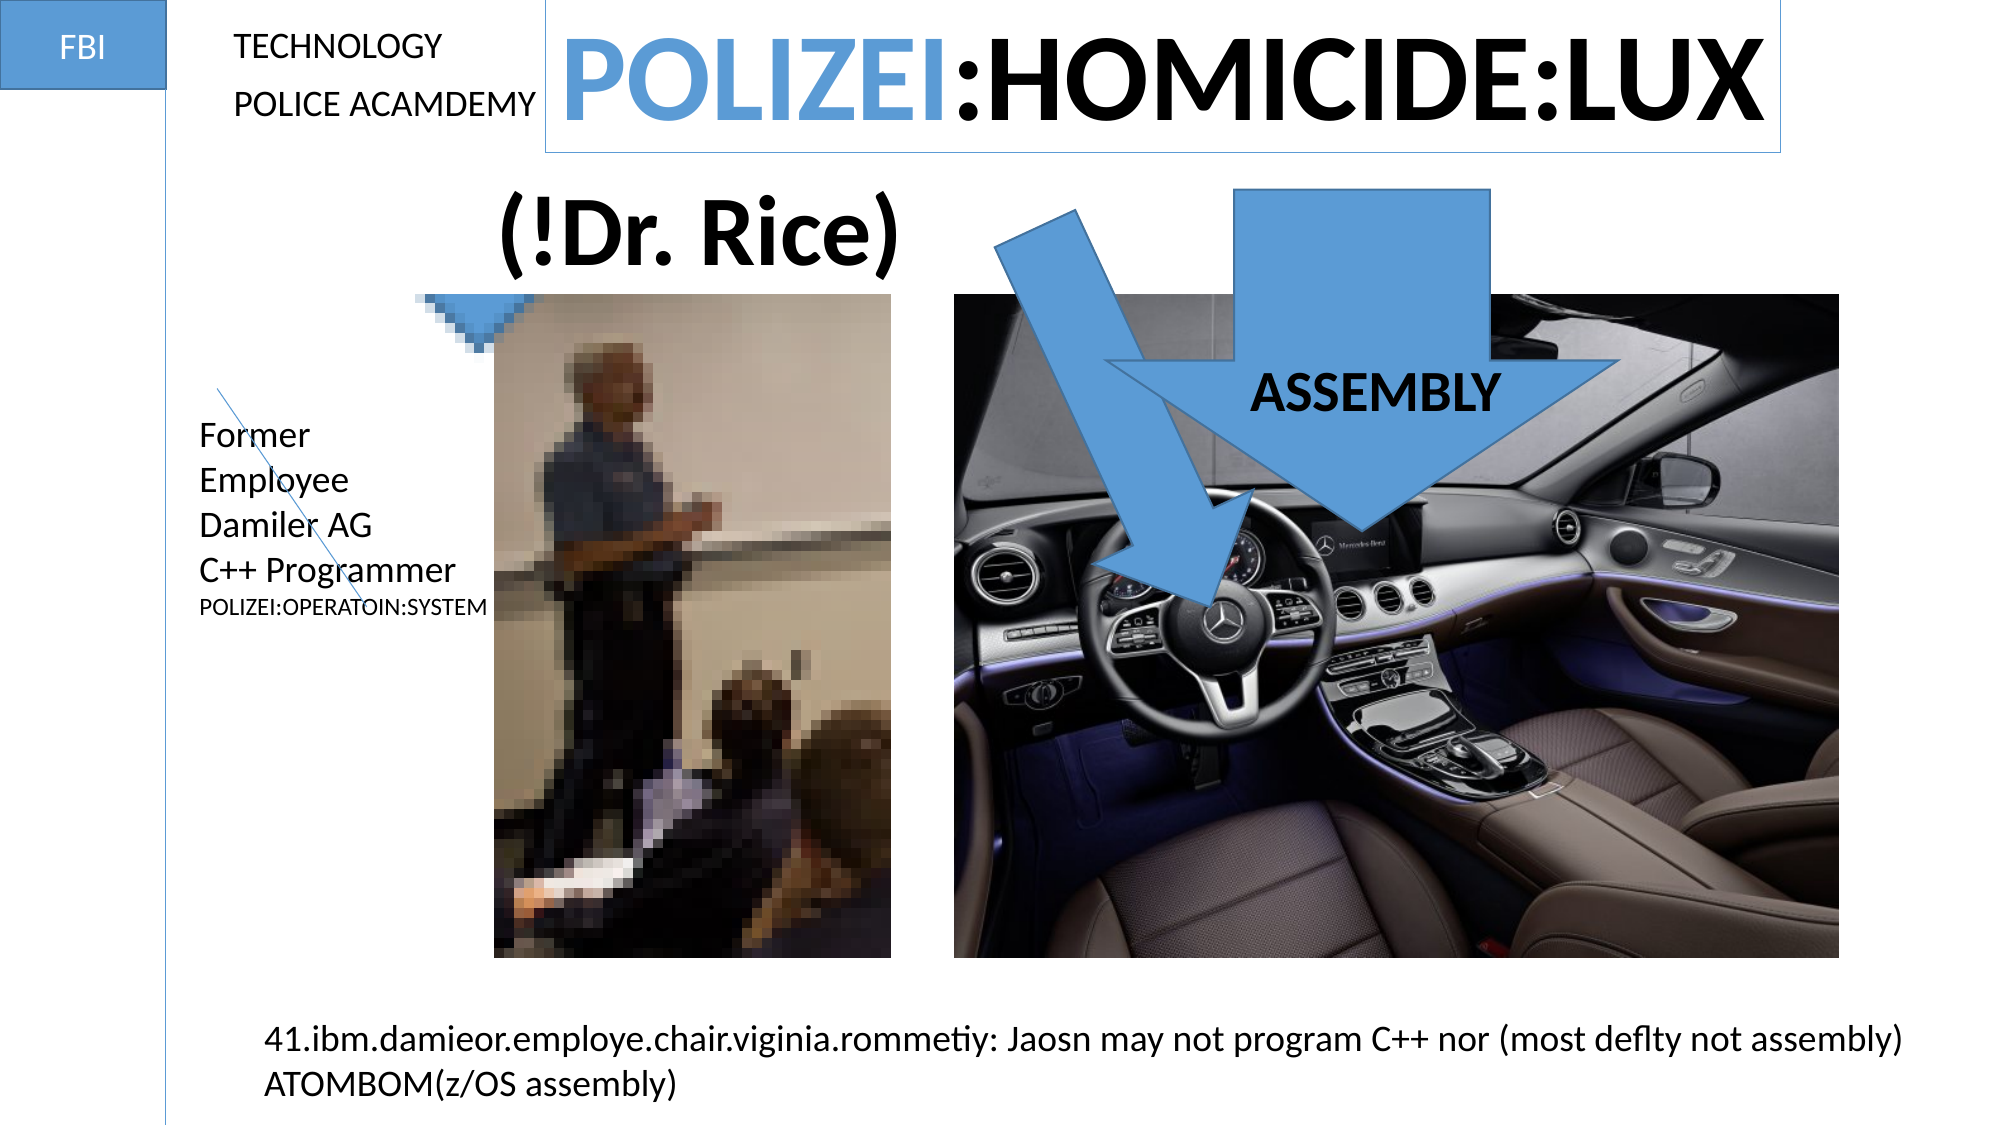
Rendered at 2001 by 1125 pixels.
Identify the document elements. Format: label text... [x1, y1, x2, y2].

text_box [1233, 188, 1491, 294]
text_box POLICE ACAMDEMY [218, 71, 545, 132]
text_box (!Dr. Rice) [481, 158, 919, 293]
text_box Former Employee Damiler AG C++ Programmer POLIZEI:OPERATOIN:SYSTEM [184, 402, 366, 628]
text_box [217, 388, 367, 607]
picture [954, 294, 1839, 958]
picture [366, 294, 891, 958]
text_box [993, 208, 1116, 294]
text_box TECHNOLOGY [218, 14, 458, 71]
text_box 41.ibm.damieor.employe.chair.viginia.rommetiy: Jaosn may not program C++ nor (most deflty not assembly) ATOMBOM(z/OS assembly) [249, 1006, 1921, 1112]
text_box FBI [0, 0, 167, 90]
text_box POLIZEI:HOMICIDE:LUX [545, 0, 1781, 153]
